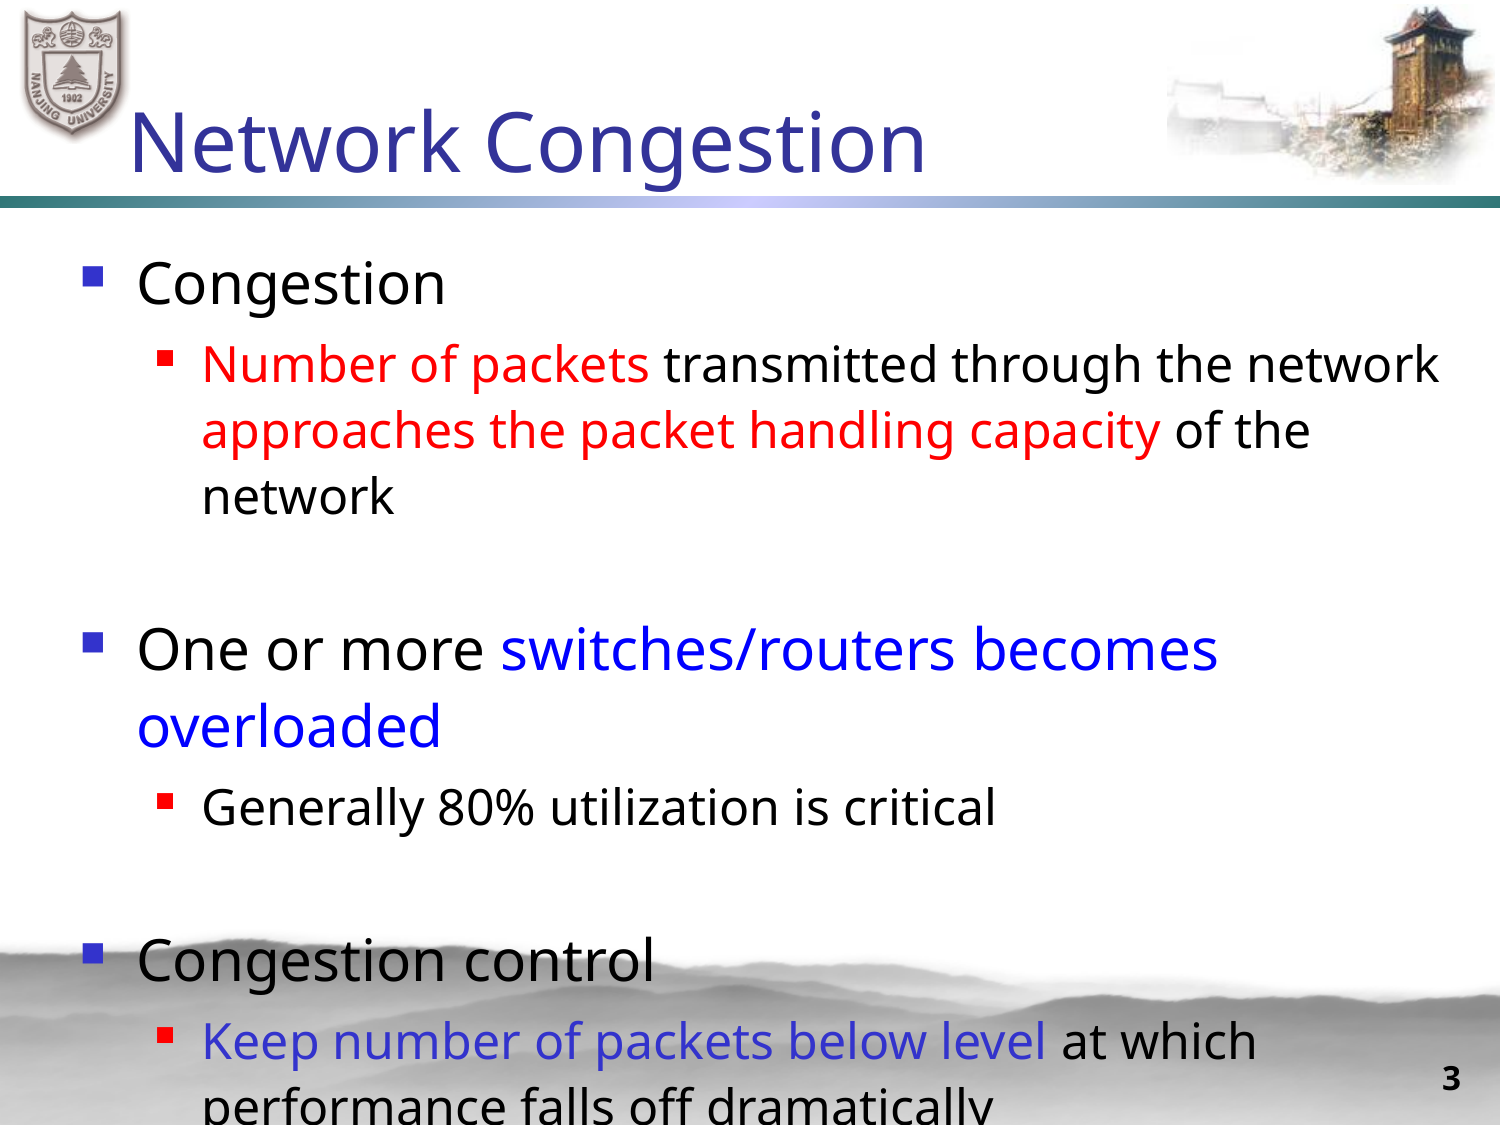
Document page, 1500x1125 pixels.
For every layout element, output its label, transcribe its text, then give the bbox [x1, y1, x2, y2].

list Congestion Number of packets transmitted through the network approaches the packet handling capacity of the network One or more switches/routers becomes overloaded Generally 80% utilization is critical Congestion control Keep number of packets below level at which performance falls off dramatically [64, 231, 1471, 1036]
slide_number 3 [1163, 1034, 1477, 1111]
picture [1167, 4, 1495, 54]
picture [0, 928, 1500, 1125]
title Network Congestion [111, 54, 1500, 197]
picture [0, 0, 144, 144]
